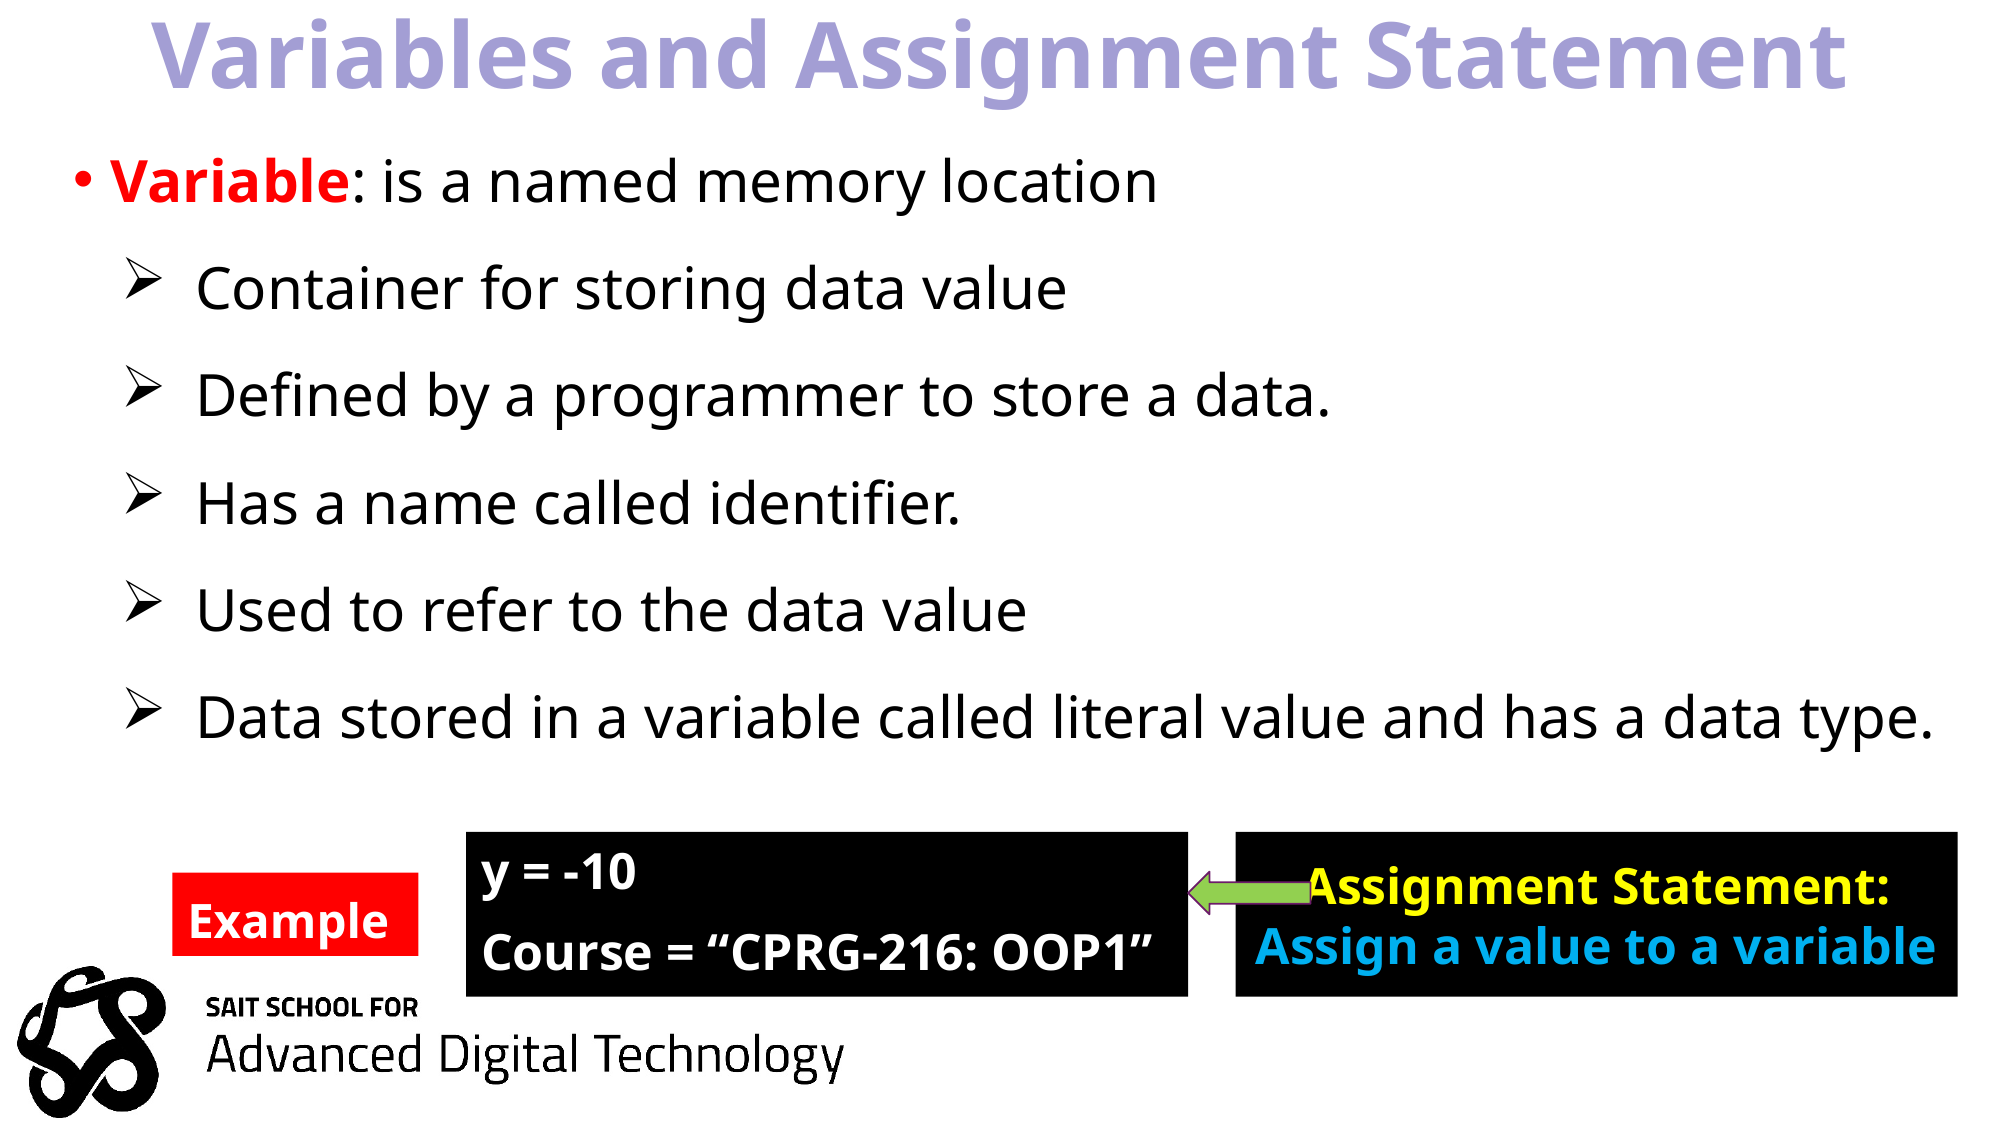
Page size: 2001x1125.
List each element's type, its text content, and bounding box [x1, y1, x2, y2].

text_box y = -10 Course = “CPRG-216: OOP1” [466, 831, 1189, 997]
list Variable: is a named memory location Container for storing data value Defined by a programmer to store a data. Has a name called identifier. Used to refer to the data value Data stored in a variable called literal value and has a data type. [58, 136, 1958, 913]
text_box [1187, 870, 1312, 916]
title Variables and Assignment Statement [0, 0, 2000, 119]
picture [17, 966, 844, 1118]
text_box Example [172, 872, 419, 956]
text_box Assignment Statement: Assign a value to a variable [1235, 831, 1958, 997]
